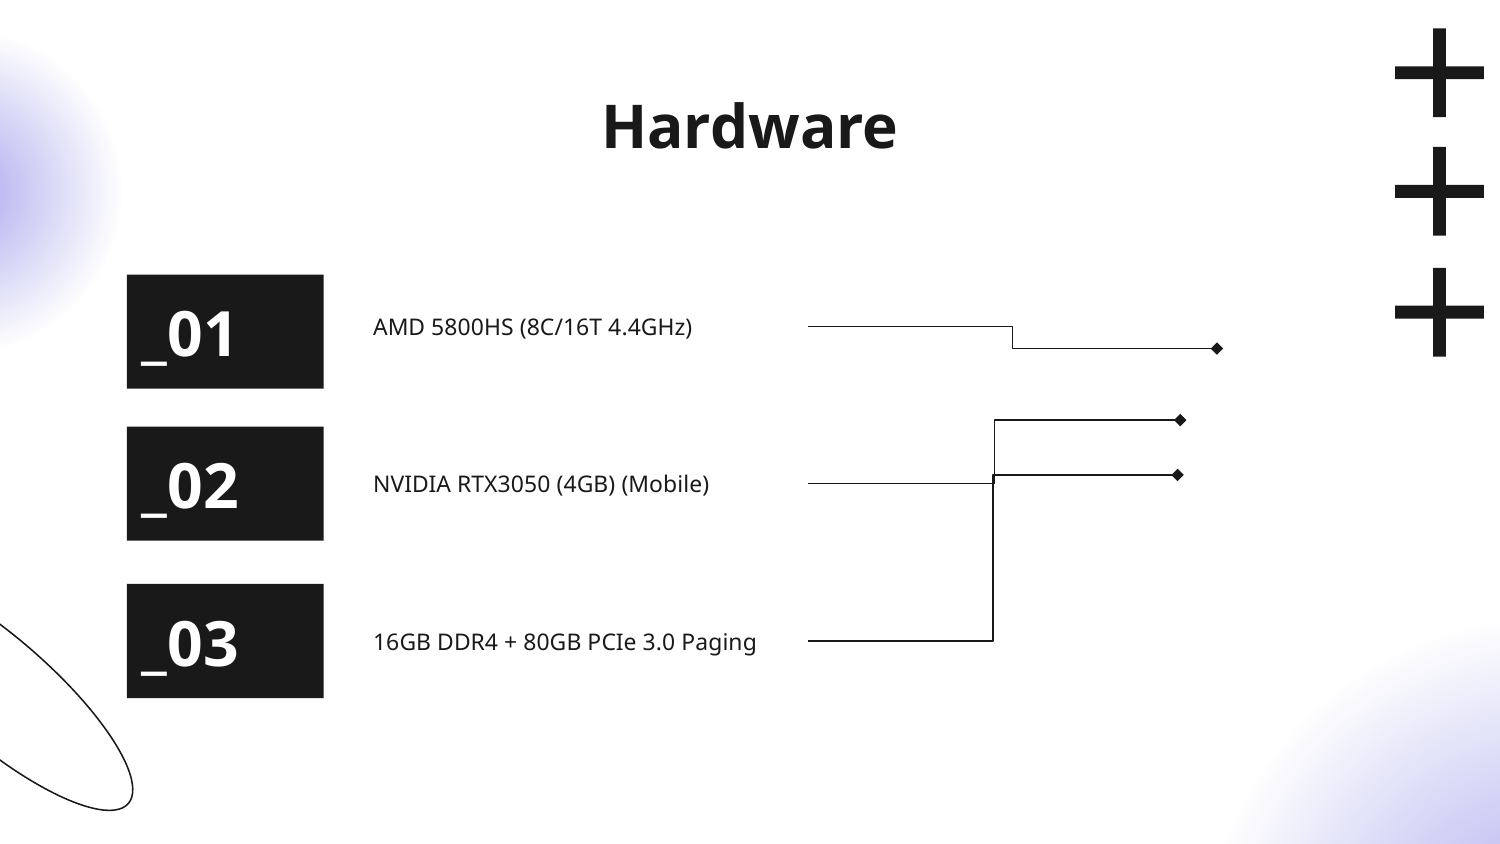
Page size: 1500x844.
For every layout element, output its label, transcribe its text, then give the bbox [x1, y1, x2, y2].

text_box NVIDIA RTX3050 (4GB) (Mobile) [358, 436, 803, 531]
text_box AMD 5800HS (8C/16T 4.4GHz) [358, 279, 809, 374]
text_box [808, 326, 1218, 349]
title _01 [126, 274, 324, 389]
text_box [808, 474, 1178, 642]
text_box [808, 419, 1181, 476]
title Hardware [118, 72, 1382, 167]
text_box 16GB DDR4 + 80GB PCIe 3.0 Paging [358, 594, 809, 688]
title _03 [126, 583, 324, 699]
title _02 [126, 426, 324, 541]
